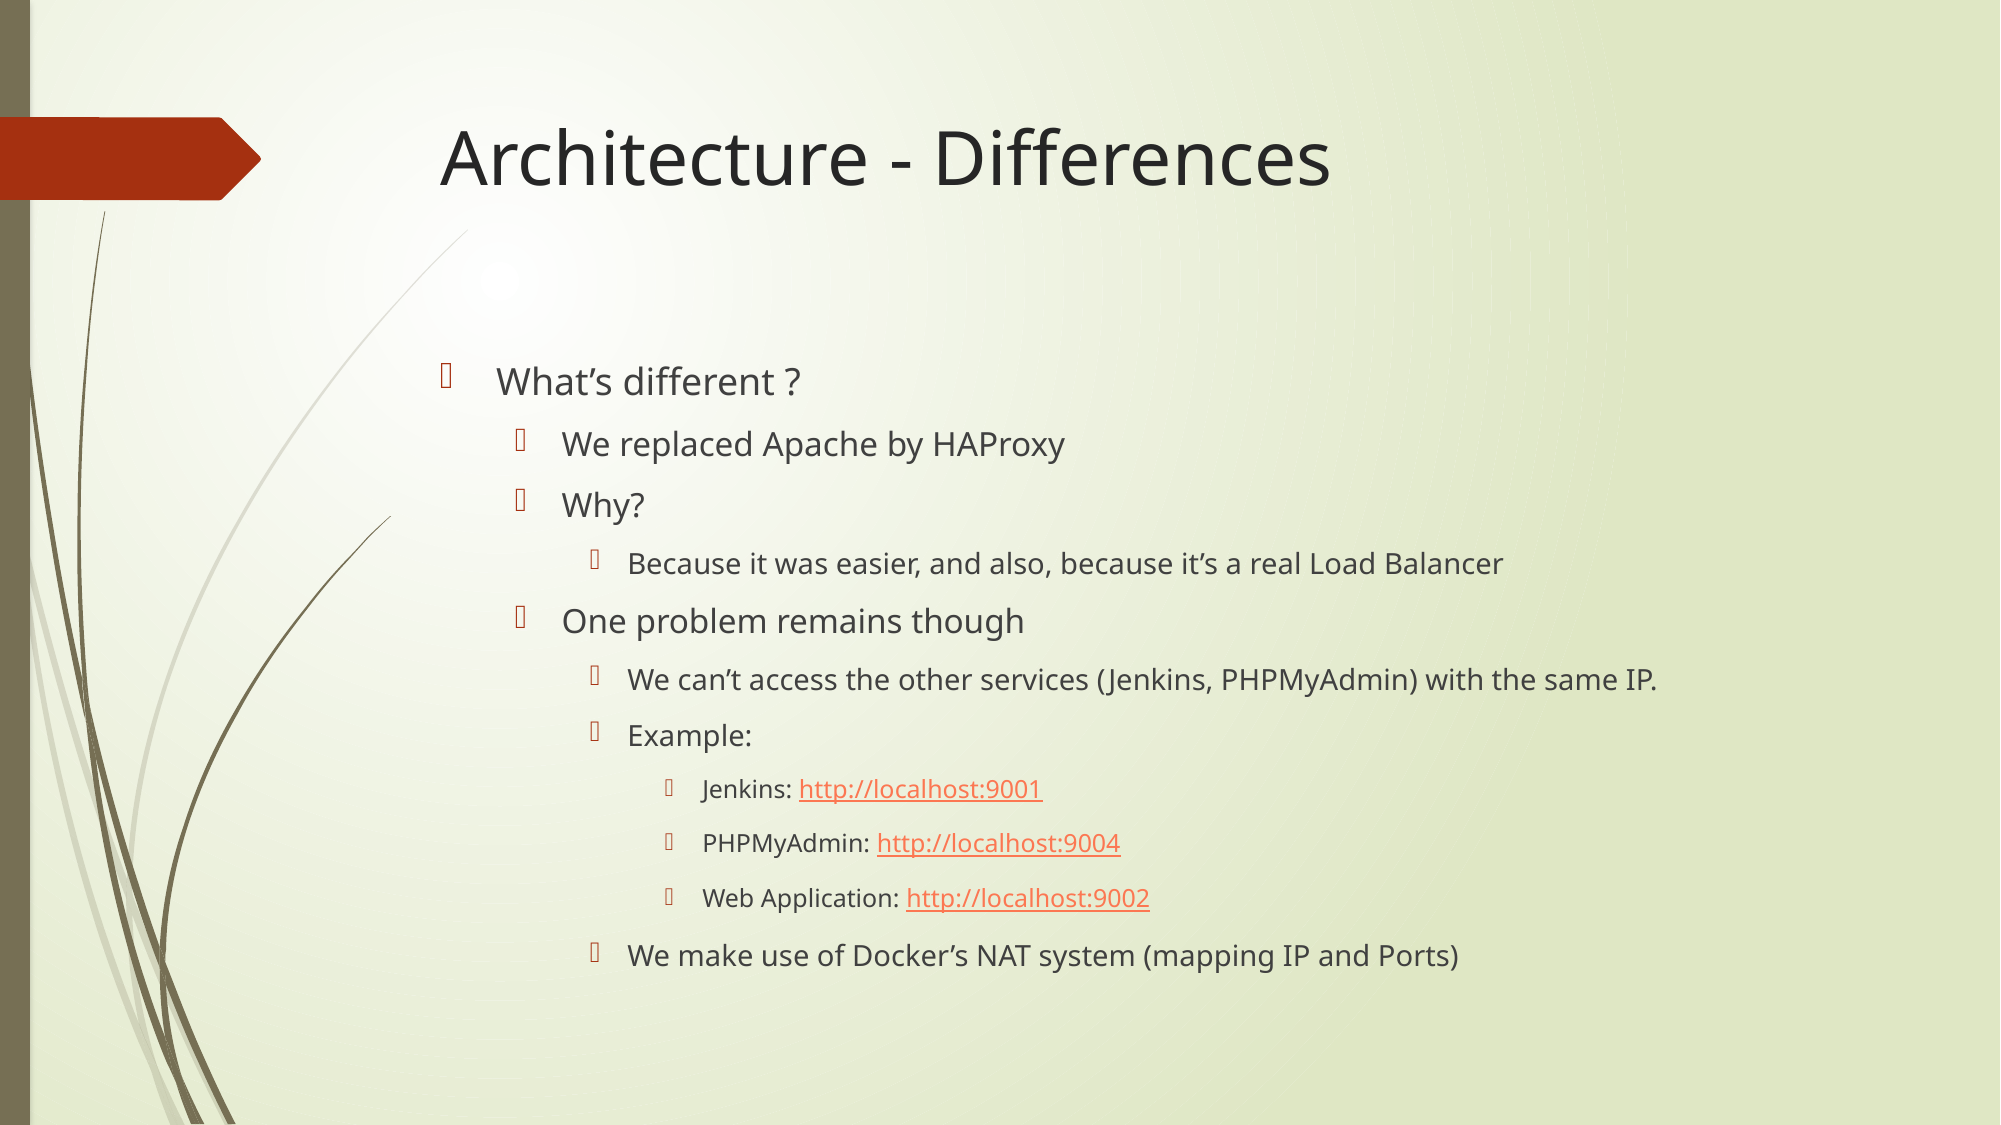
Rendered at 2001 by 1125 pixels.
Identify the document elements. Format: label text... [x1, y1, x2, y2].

title Architecture - Differences [425, 102, 1888, 313]
list What’s different ? We replaced Apache by HAProxy Why? Because it was easier, and also, because it’s a real Load Balancer One problem remains though We can’t access the other services (Jenkins, PHPMyAdmin) with the same IP. Example: Jenkins: http://localhost:9001 PHPMyAdmin: http://localhost:9004 Web Application: http://localhost:9002 We make use of Docker’s NAT system (mapping IP and Ports) [424, 350, 1888, 970]
